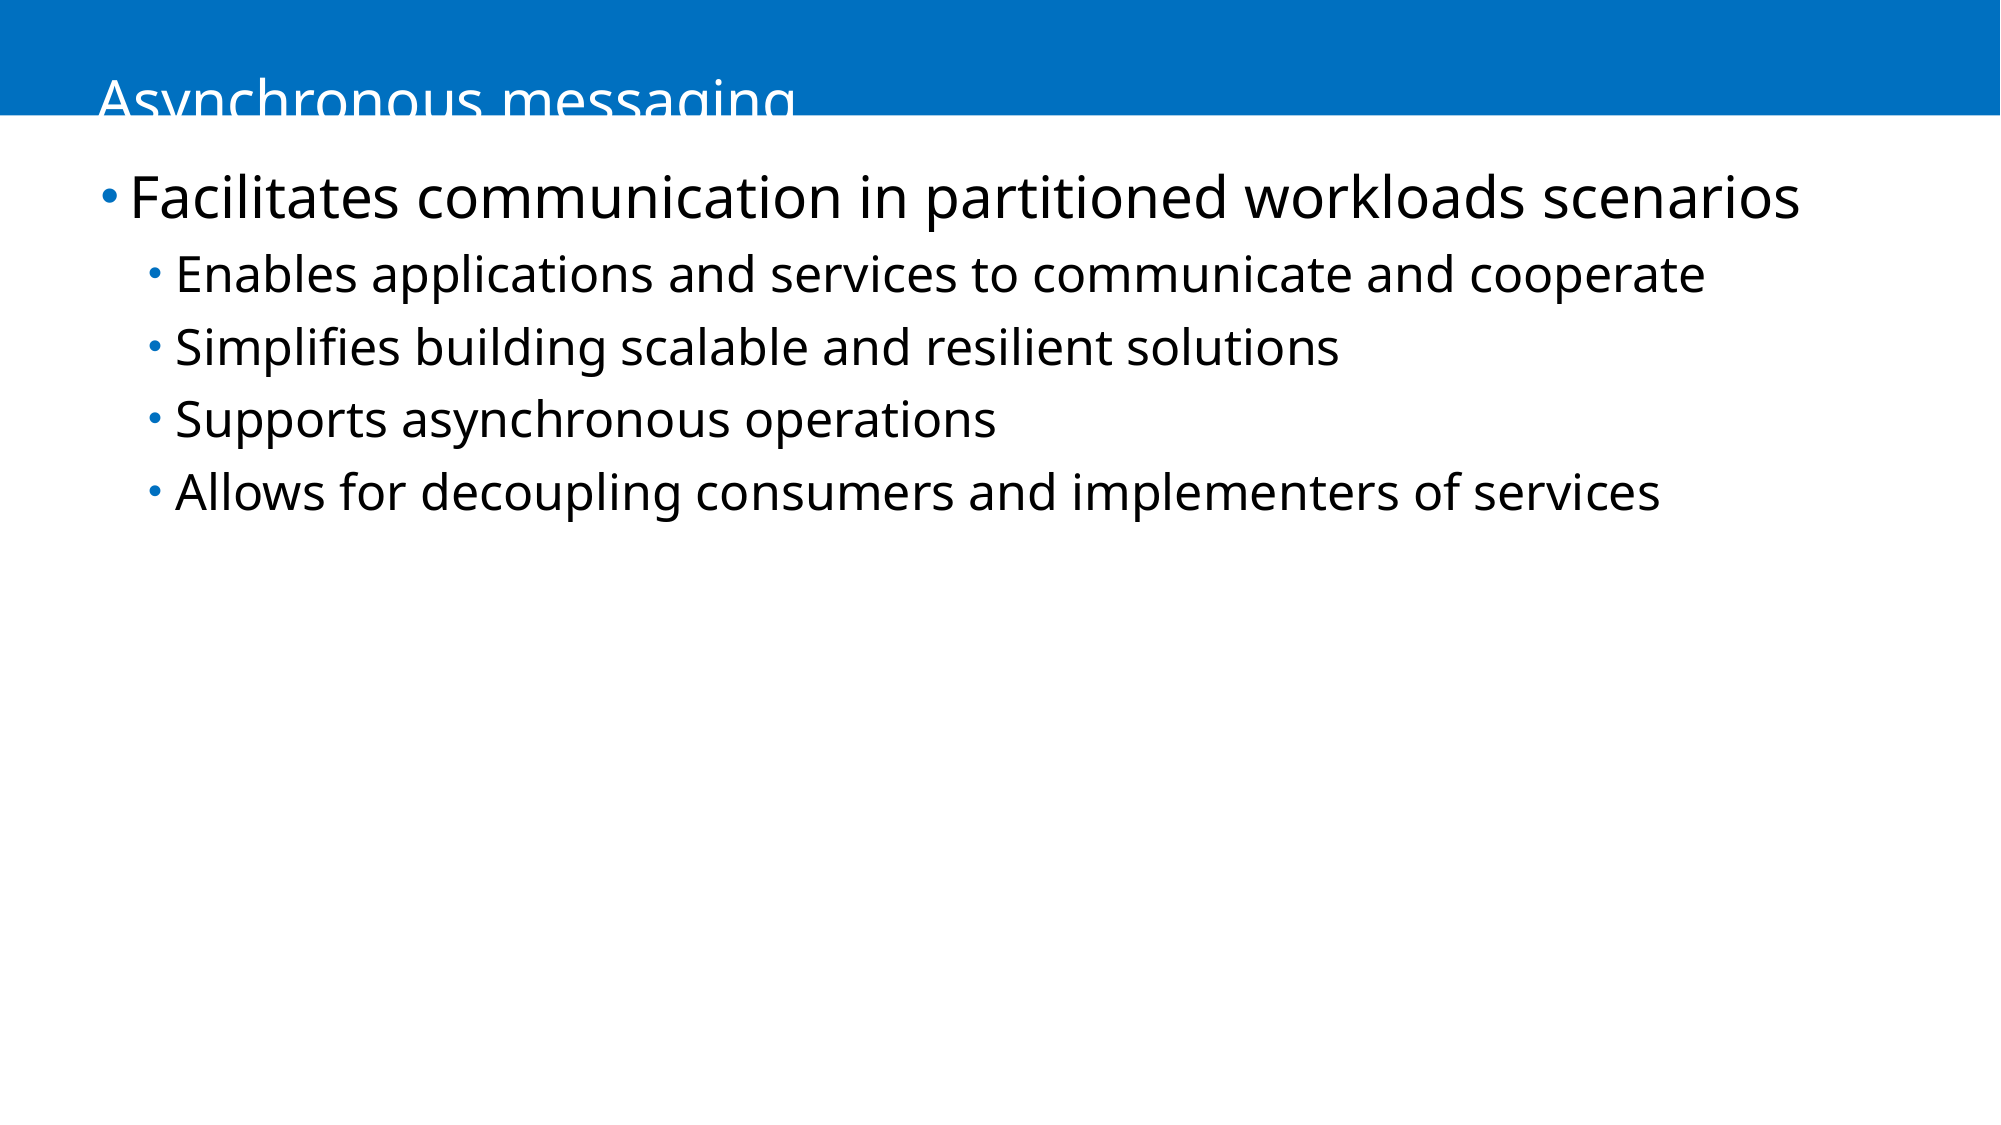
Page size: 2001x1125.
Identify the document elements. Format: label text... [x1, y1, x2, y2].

title Asynchronous messaging [96, 75, 1904, 166]
list Facilitates communication in partitioned workloads scenarios Enables applications and services to communicate and cooperate Simplifies building scalable and resilient solutions Supports asynchronous operations Allows for decoupling consumers and implementers of services [100, 160, 1909, 474]
